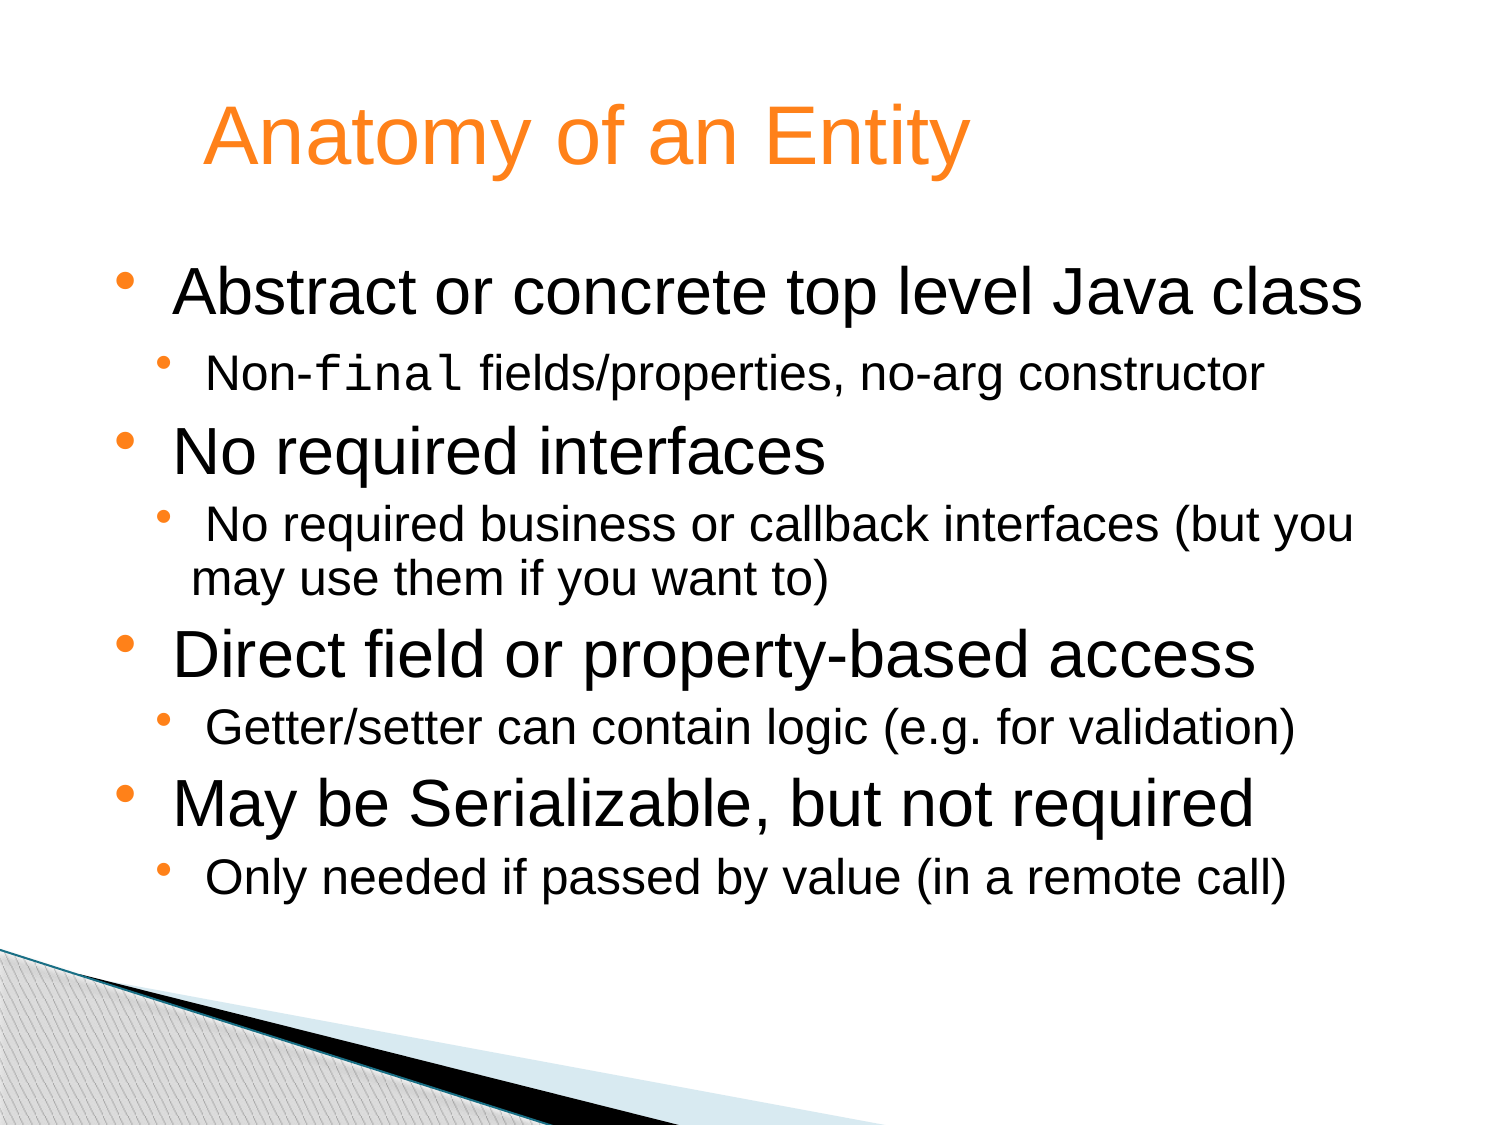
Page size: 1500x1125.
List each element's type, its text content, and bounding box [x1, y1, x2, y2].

text_box Abstract or concrete top level Java class Non-final fields/properties, no-arg constructor No required interfaces No required business or callback interfaces (but you may use them if you want to) Direct field or property-based access Getter/setter can contain logic (e.g. for validation) May be Serializable, but not required Only needed if passed by value (in a remote call) [99, 249, 1400, 913]
text_box Anatomy of an Entity [188, 37, 1468, 225]
